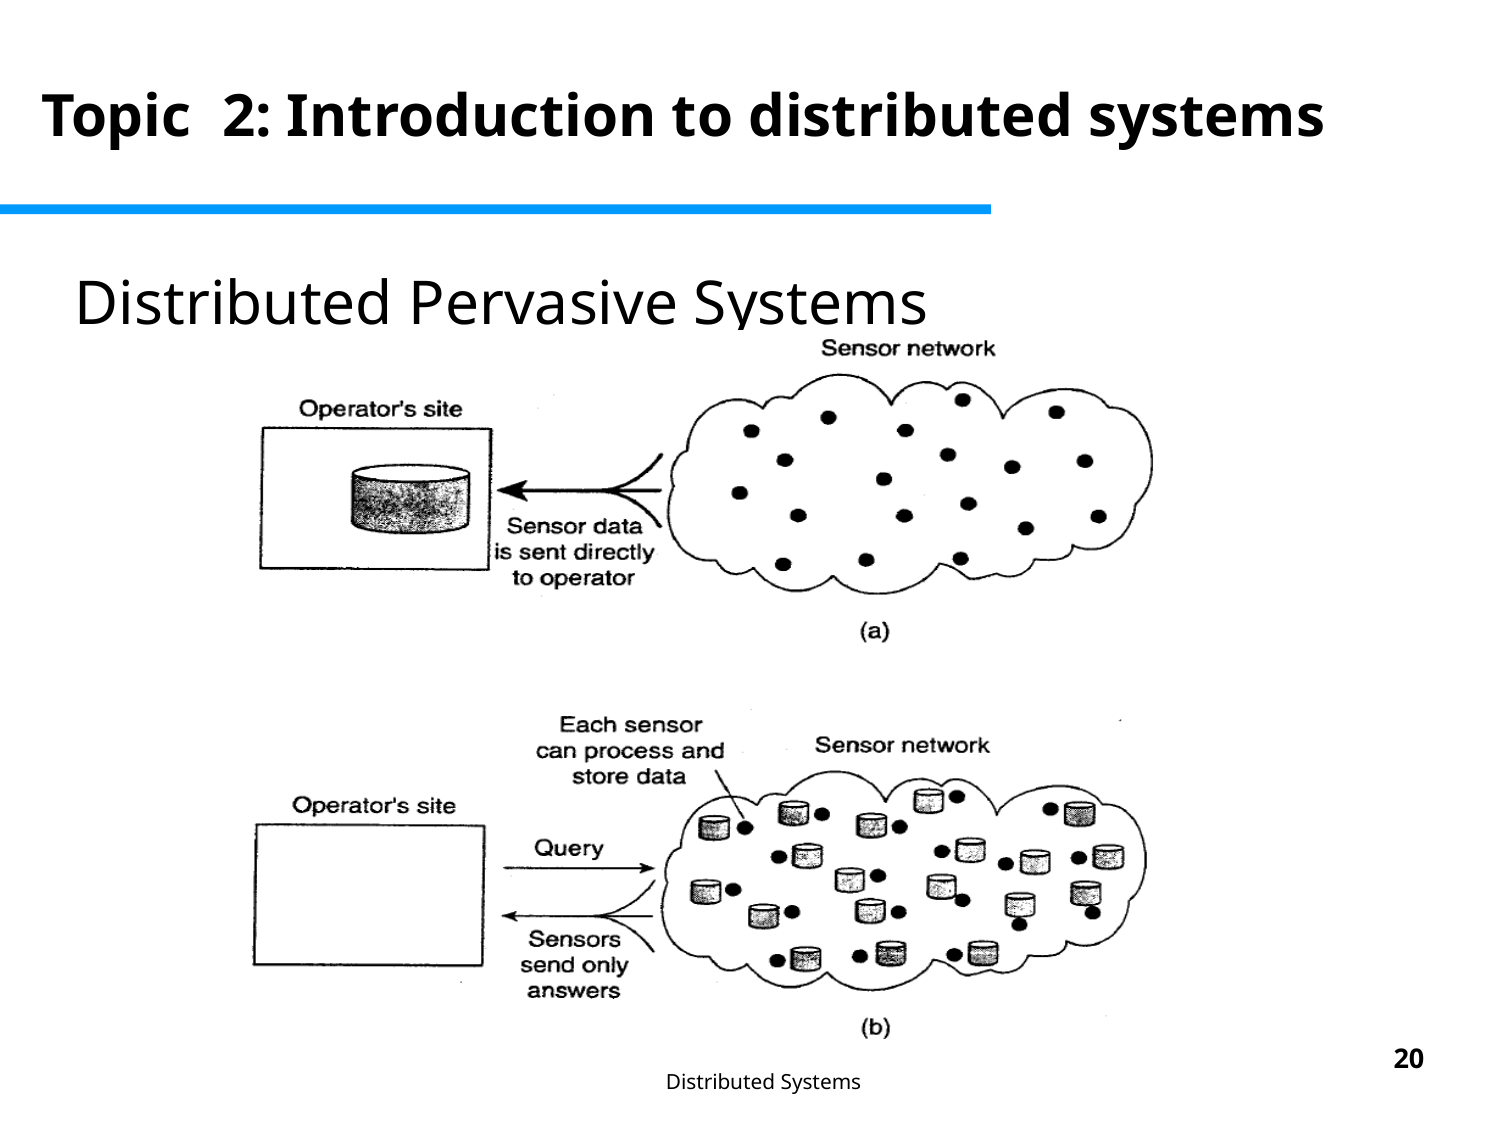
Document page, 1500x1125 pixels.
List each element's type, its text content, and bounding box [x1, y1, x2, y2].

title Topic 2: Introduction to distributed systems [41, 19, 1391, 207]
footer Distributed Systems [505, 1068, 1022, 1125]
picture [218, 330, 1164, 1047]
list Distributed Pervasive Systems [74, 263, 1425, 916]
slide_number 20 [1075, 1040, 1425, 1103]
